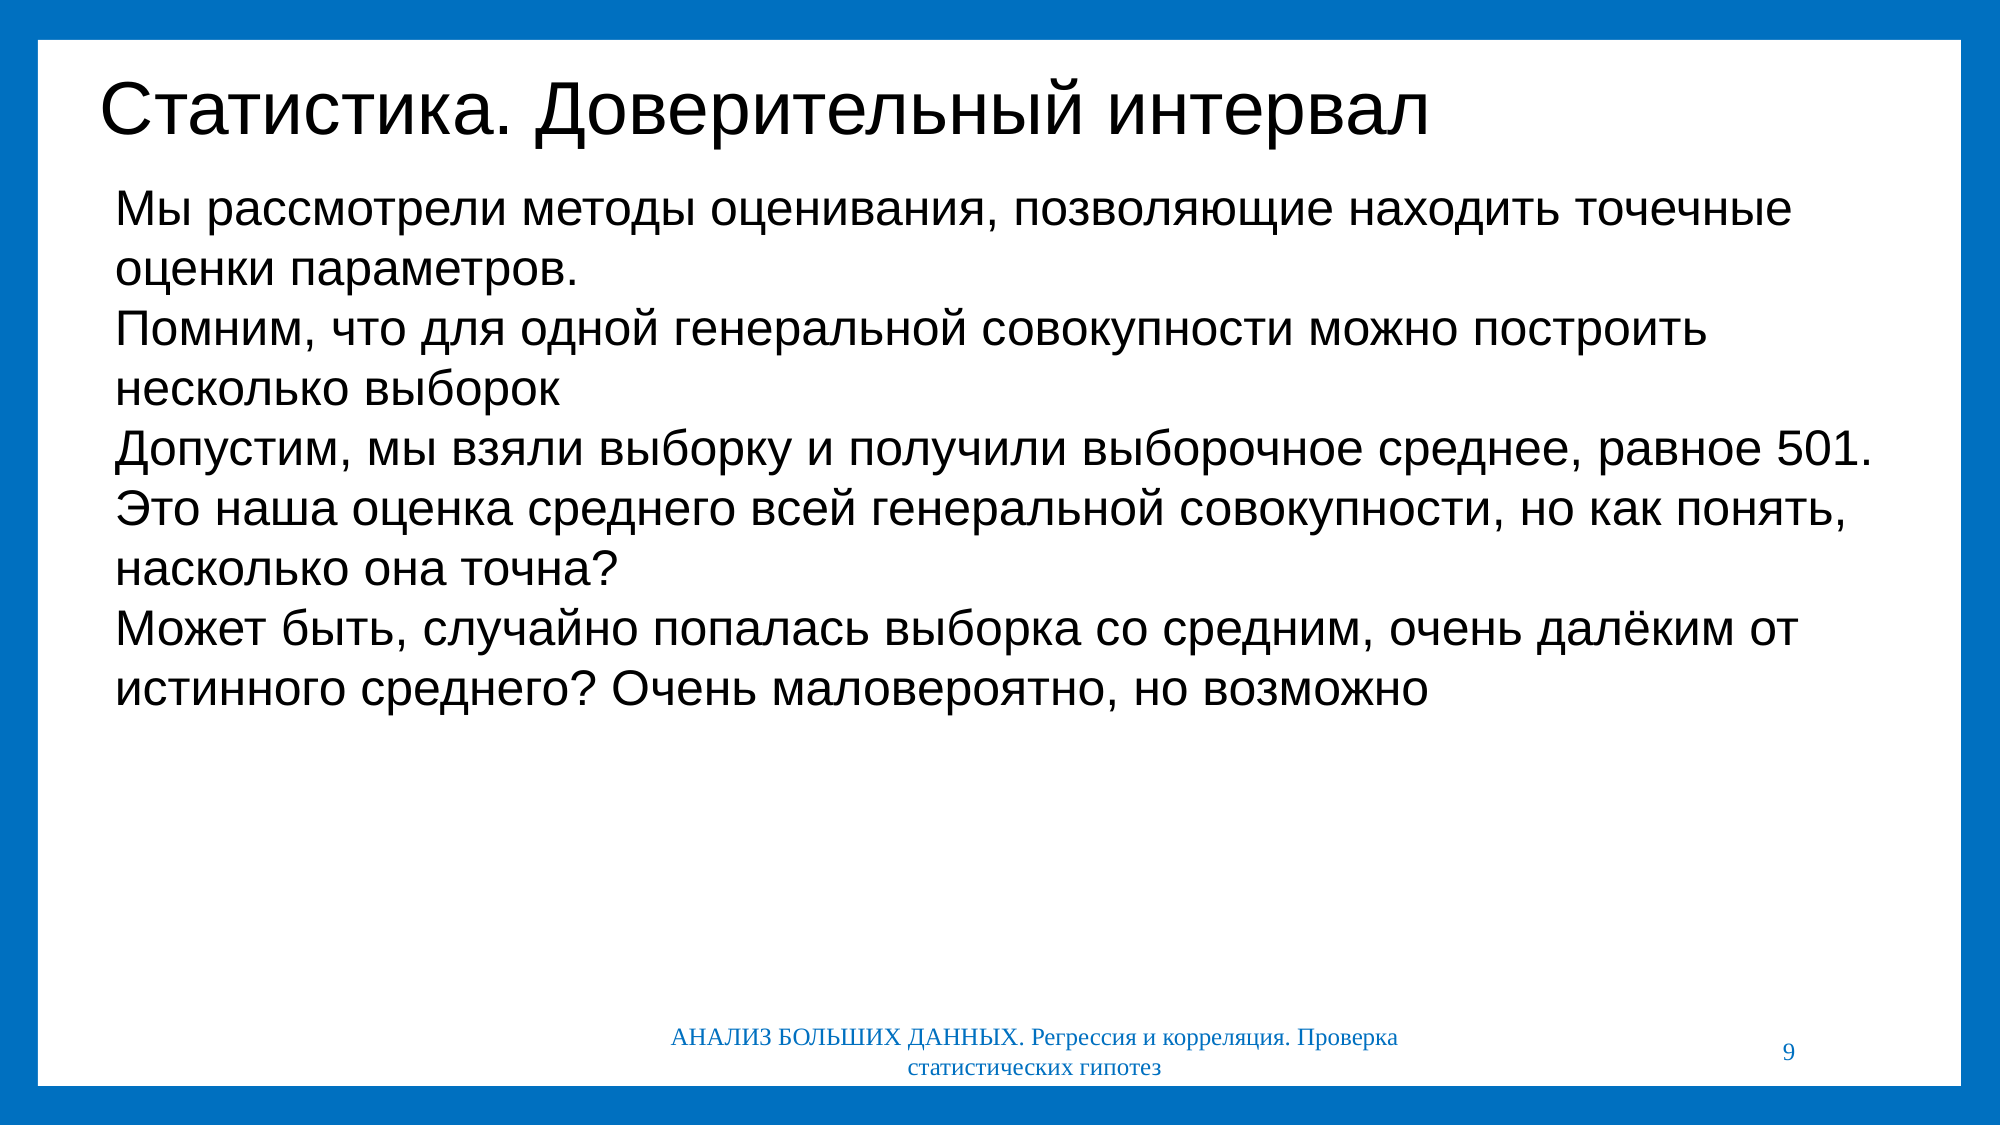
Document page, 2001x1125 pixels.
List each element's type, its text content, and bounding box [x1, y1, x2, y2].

title Статистика. Доверительный интервал [99, 36, 1900, 168]
footer АНАЛИЗ БОЛЬШИХ ДАННЫХ. Регрессия и корреляция. Проверка статистических гипотез [647, 1020, 1422, 1081]
text_box Мы рассмотрели методы оценивания, позволяющие находить точечные оценки параметров. Помним, что для одной генеральной совокупности можно построить несколько выборок Допустим, мы взяли выборку и получили выборочное среднее, равное 501. Это наша оценка среднего всей генеральной совокупности, но как понять, насколько она точна? Может быть, случайно попалась выборка со средним, очень далёким от истинного среднего? Очень маловероятно, но возможно [99, 168, 1900, 723]
slide_number 9 [1530, 1020, 1811, 1081]
